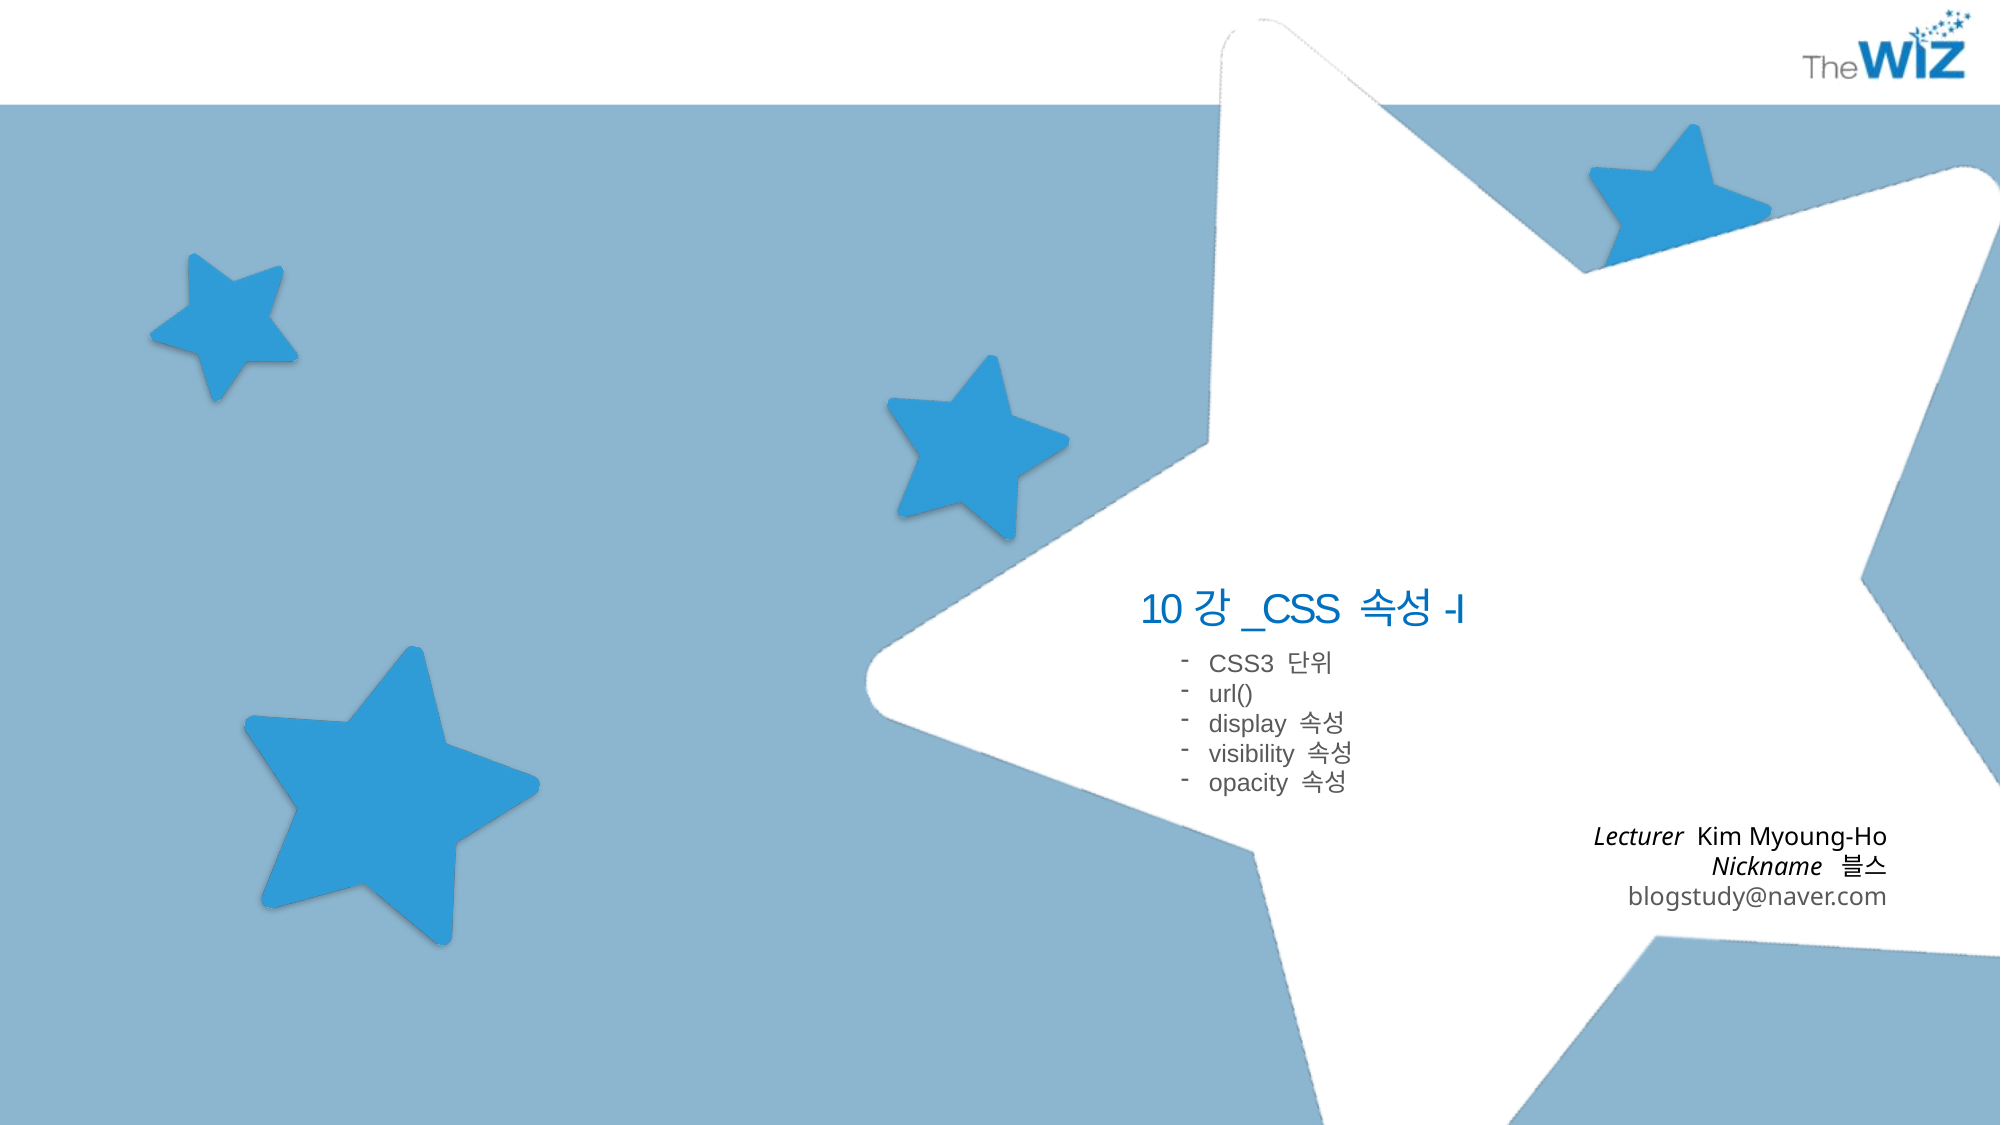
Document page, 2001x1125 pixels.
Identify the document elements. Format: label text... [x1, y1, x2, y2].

text_box 10강_CSS 속성-I [1125, 574, 1855, 639]
picture [683, 0, 2001, 1125]
picture [126, 220, 322, 414]
text_box CSS3 단위 url() display 속성 visibility 속성 opacity 속성 [1166, 639, 1855, 805]
text_box Lecturer Kim Myoung-Ho Nickname 블스 blogstudy@naver.com [1559, 813, 1903, 919]
picture [208, 615, 563, 957]
picture [1916, 0, 2000, 90]
